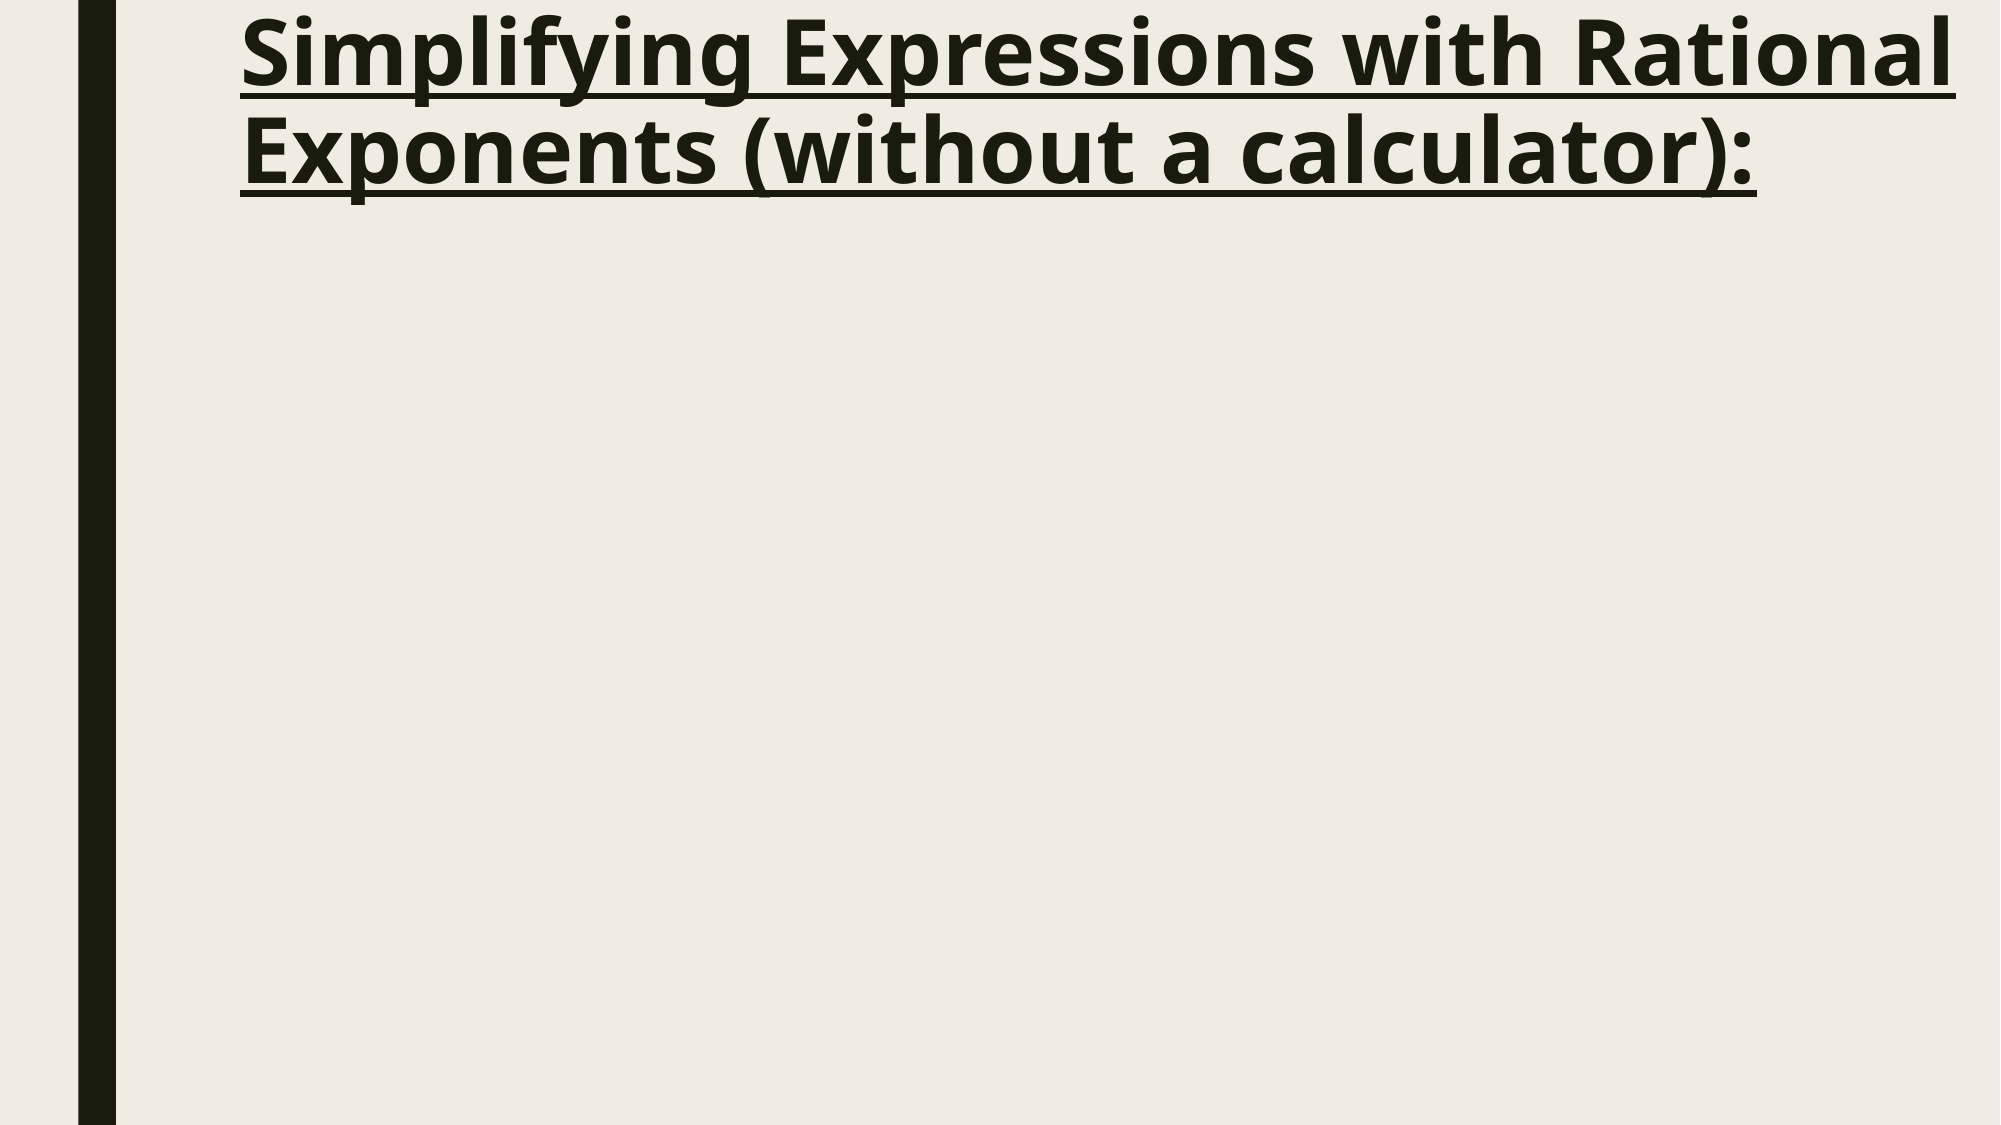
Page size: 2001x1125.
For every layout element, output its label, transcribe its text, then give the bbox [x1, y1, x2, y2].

title Simplifying Expressions with Rational Exponents (without a calculator): [225, 0, 2000, 244]
